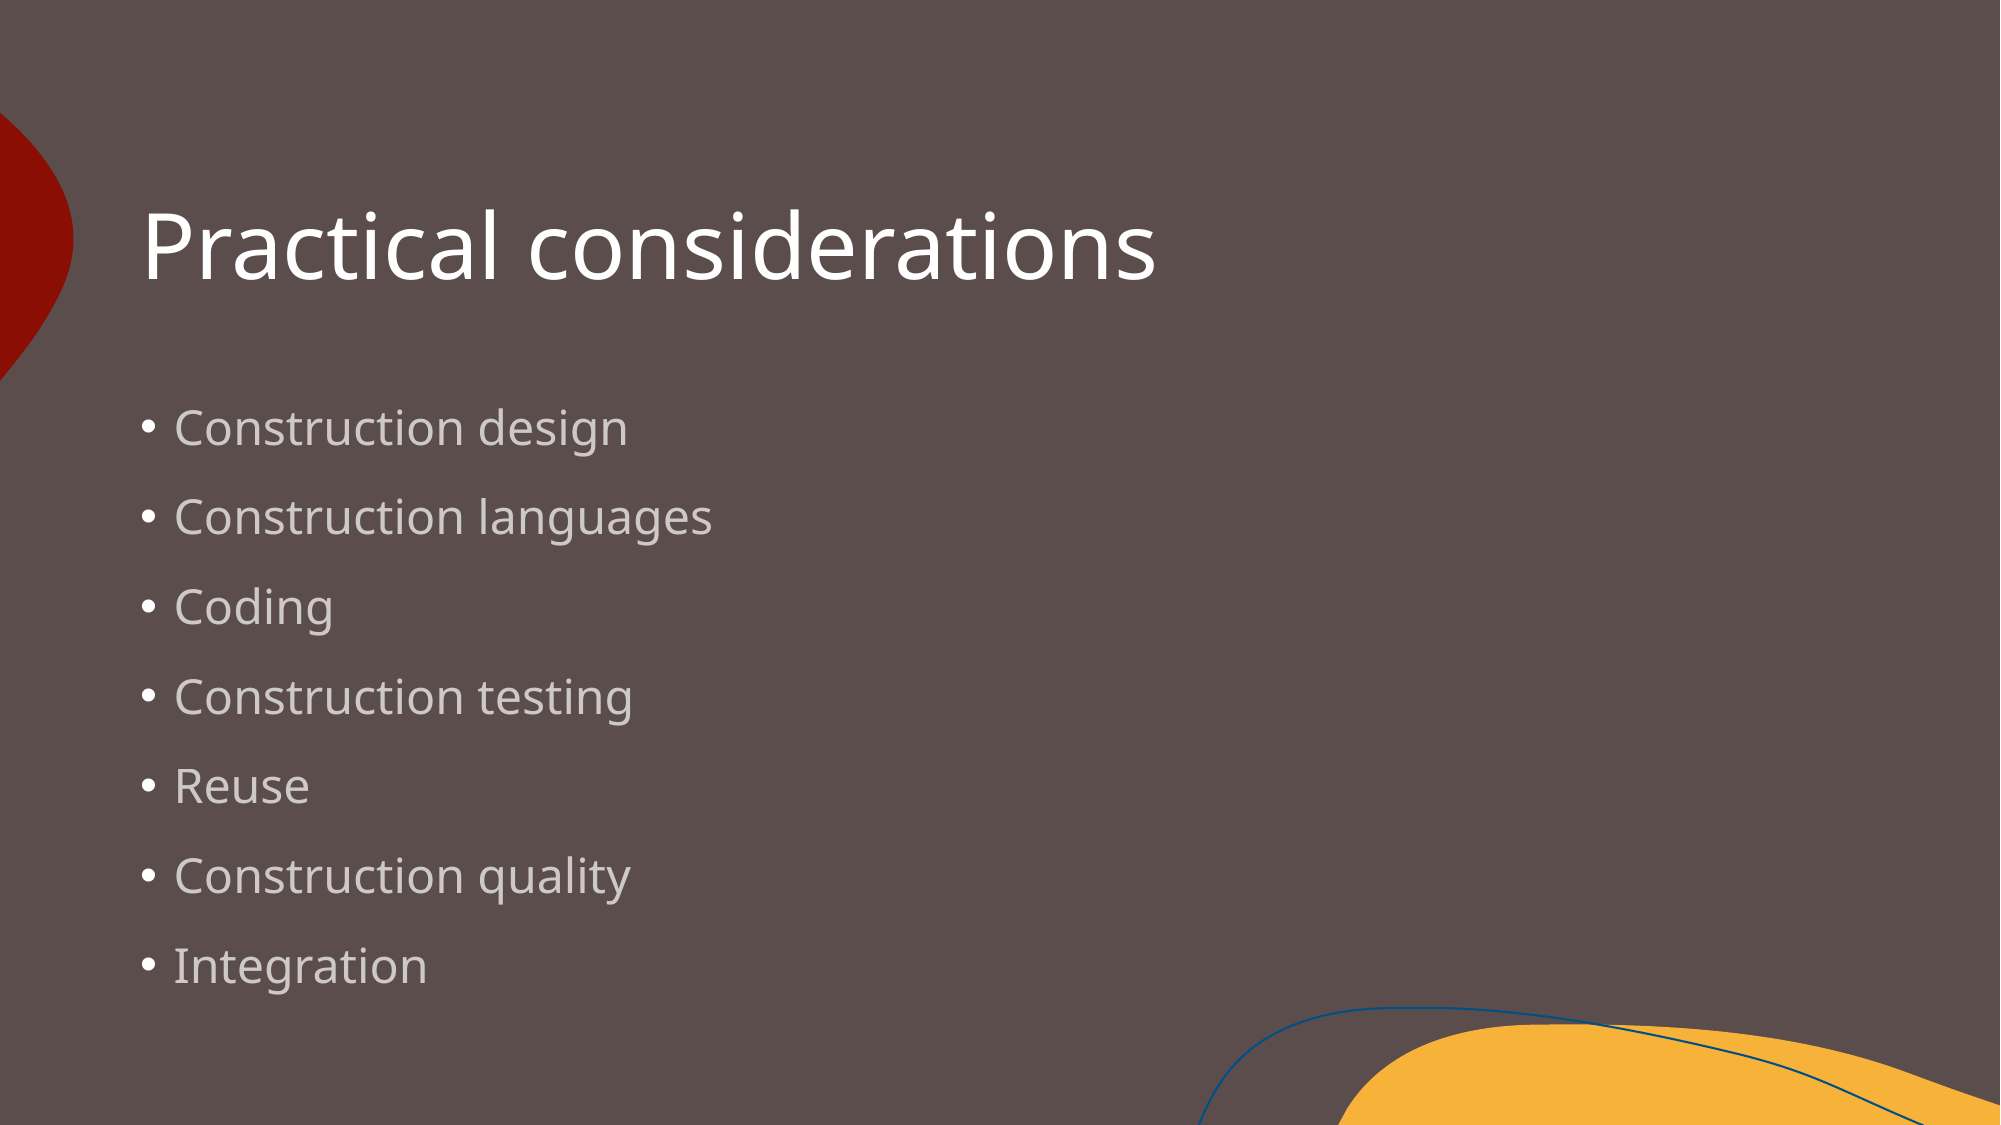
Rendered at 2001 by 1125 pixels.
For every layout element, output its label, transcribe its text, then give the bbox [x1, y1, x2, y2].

list Construction design Construction languages Coding Construction testing Reuse Construction quality Integration [125, 375, 1875, 1002]
title Practical considerations [125, 125, 1875, 375]
